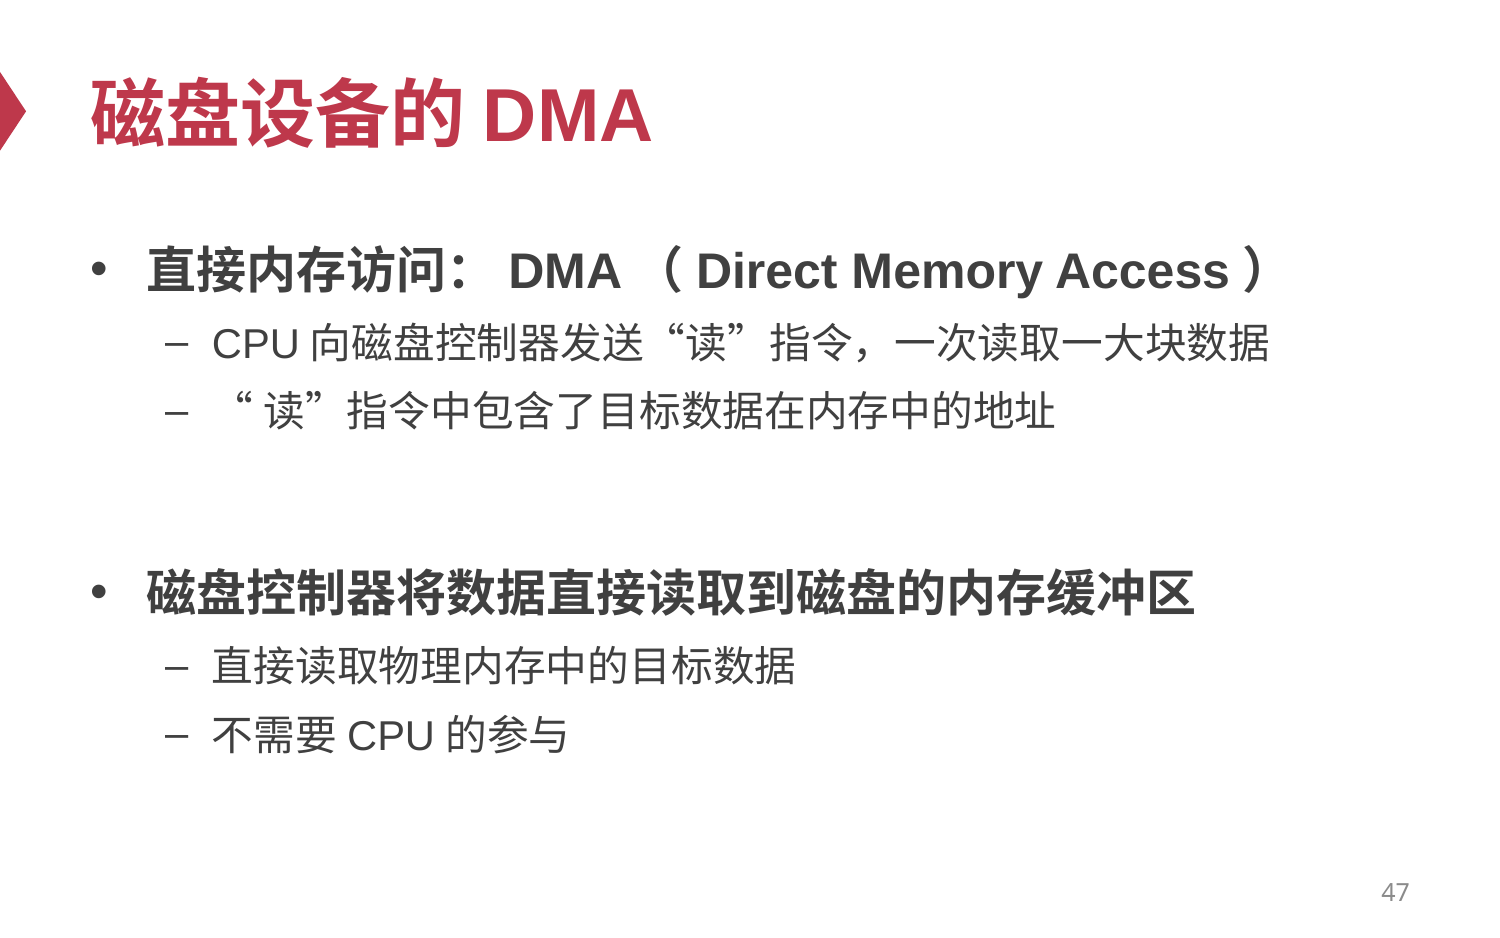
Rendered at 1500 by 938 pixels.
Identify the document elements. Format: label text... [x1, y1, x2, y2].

list 直接内存访问：DMA（Direct Memory Access） CPU向磁盘控制器发送“读”指令，一次读取一大块数据 “读”指令中包含了目标数据在内存中的地址 磁盘控制器将数据直接读取到磁盘的内存缓冲区 直接读取物理内存中的目标数据 不需要CPU的参与 [75, 218, 1425, 838]
title 磁盘设备的DMA [75, 37, 1425, 186]
slide_number 47 [1074, 868, 1425, 919]
